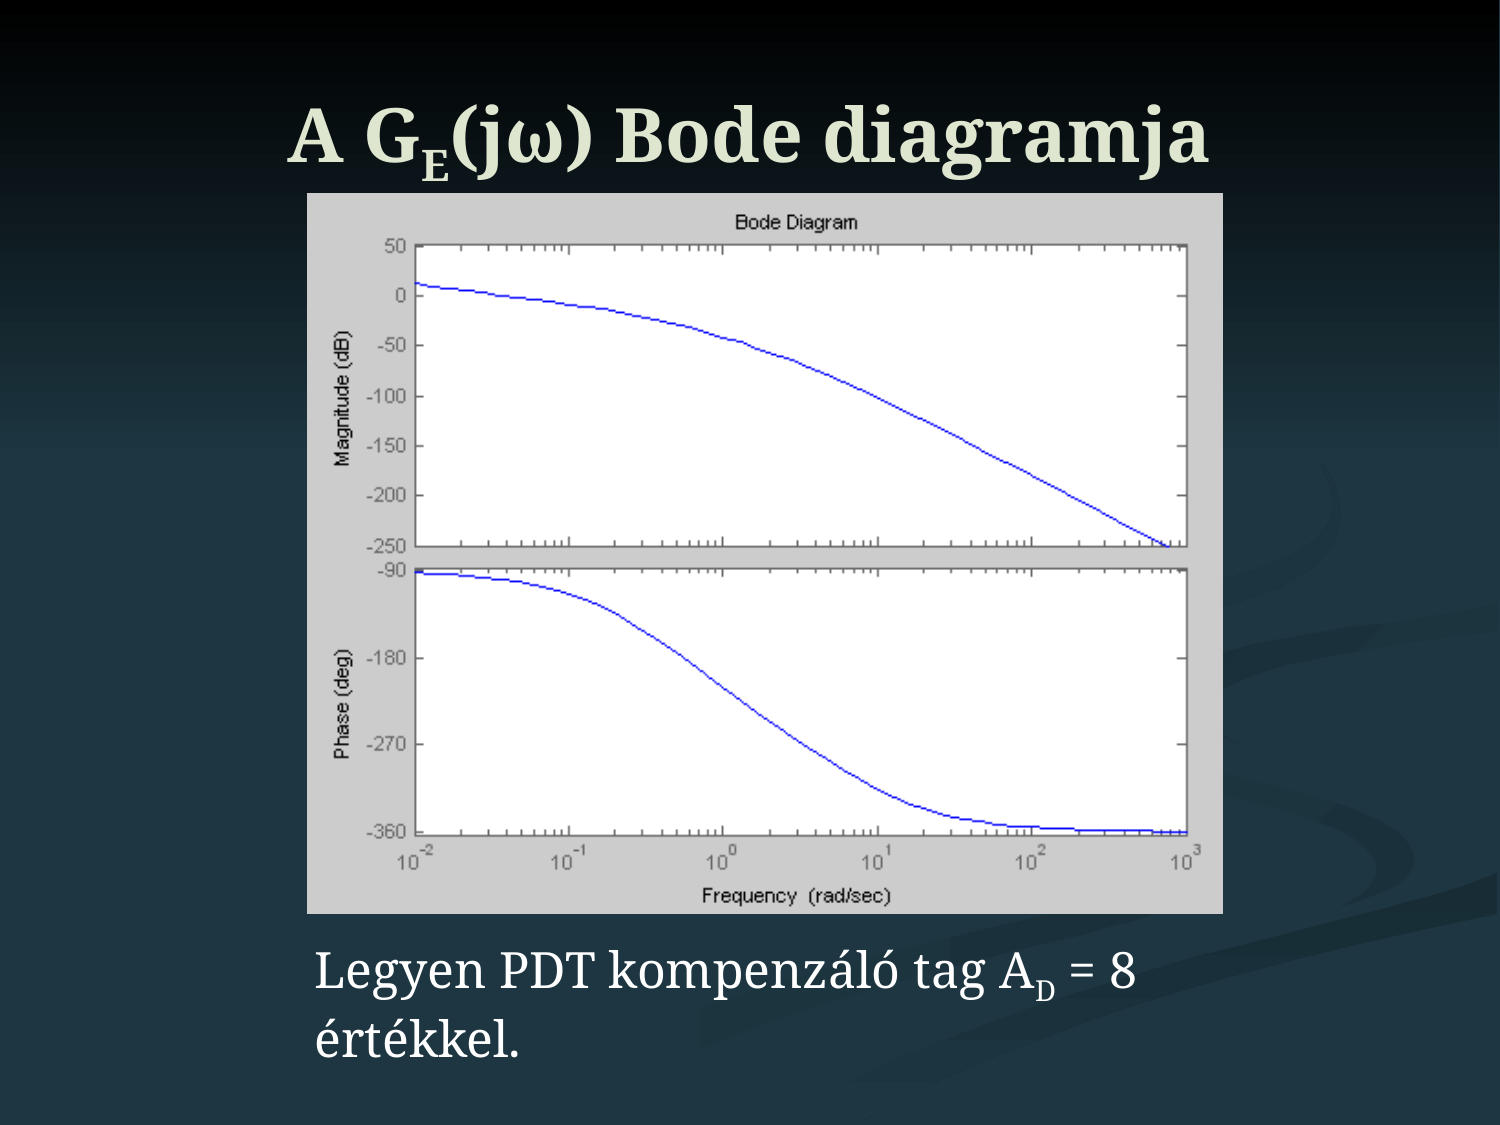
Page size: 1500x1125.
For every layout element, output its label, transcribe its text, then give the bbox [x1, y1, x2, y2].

text_box Legyen PDT kompenzáló tag AD = 8 értékkel. [299, 931, 1238, 1075]
picture [306, 193, 1223, 914]
title A GE(jω) Bode diagramja [75, 45, 1425, 233]
